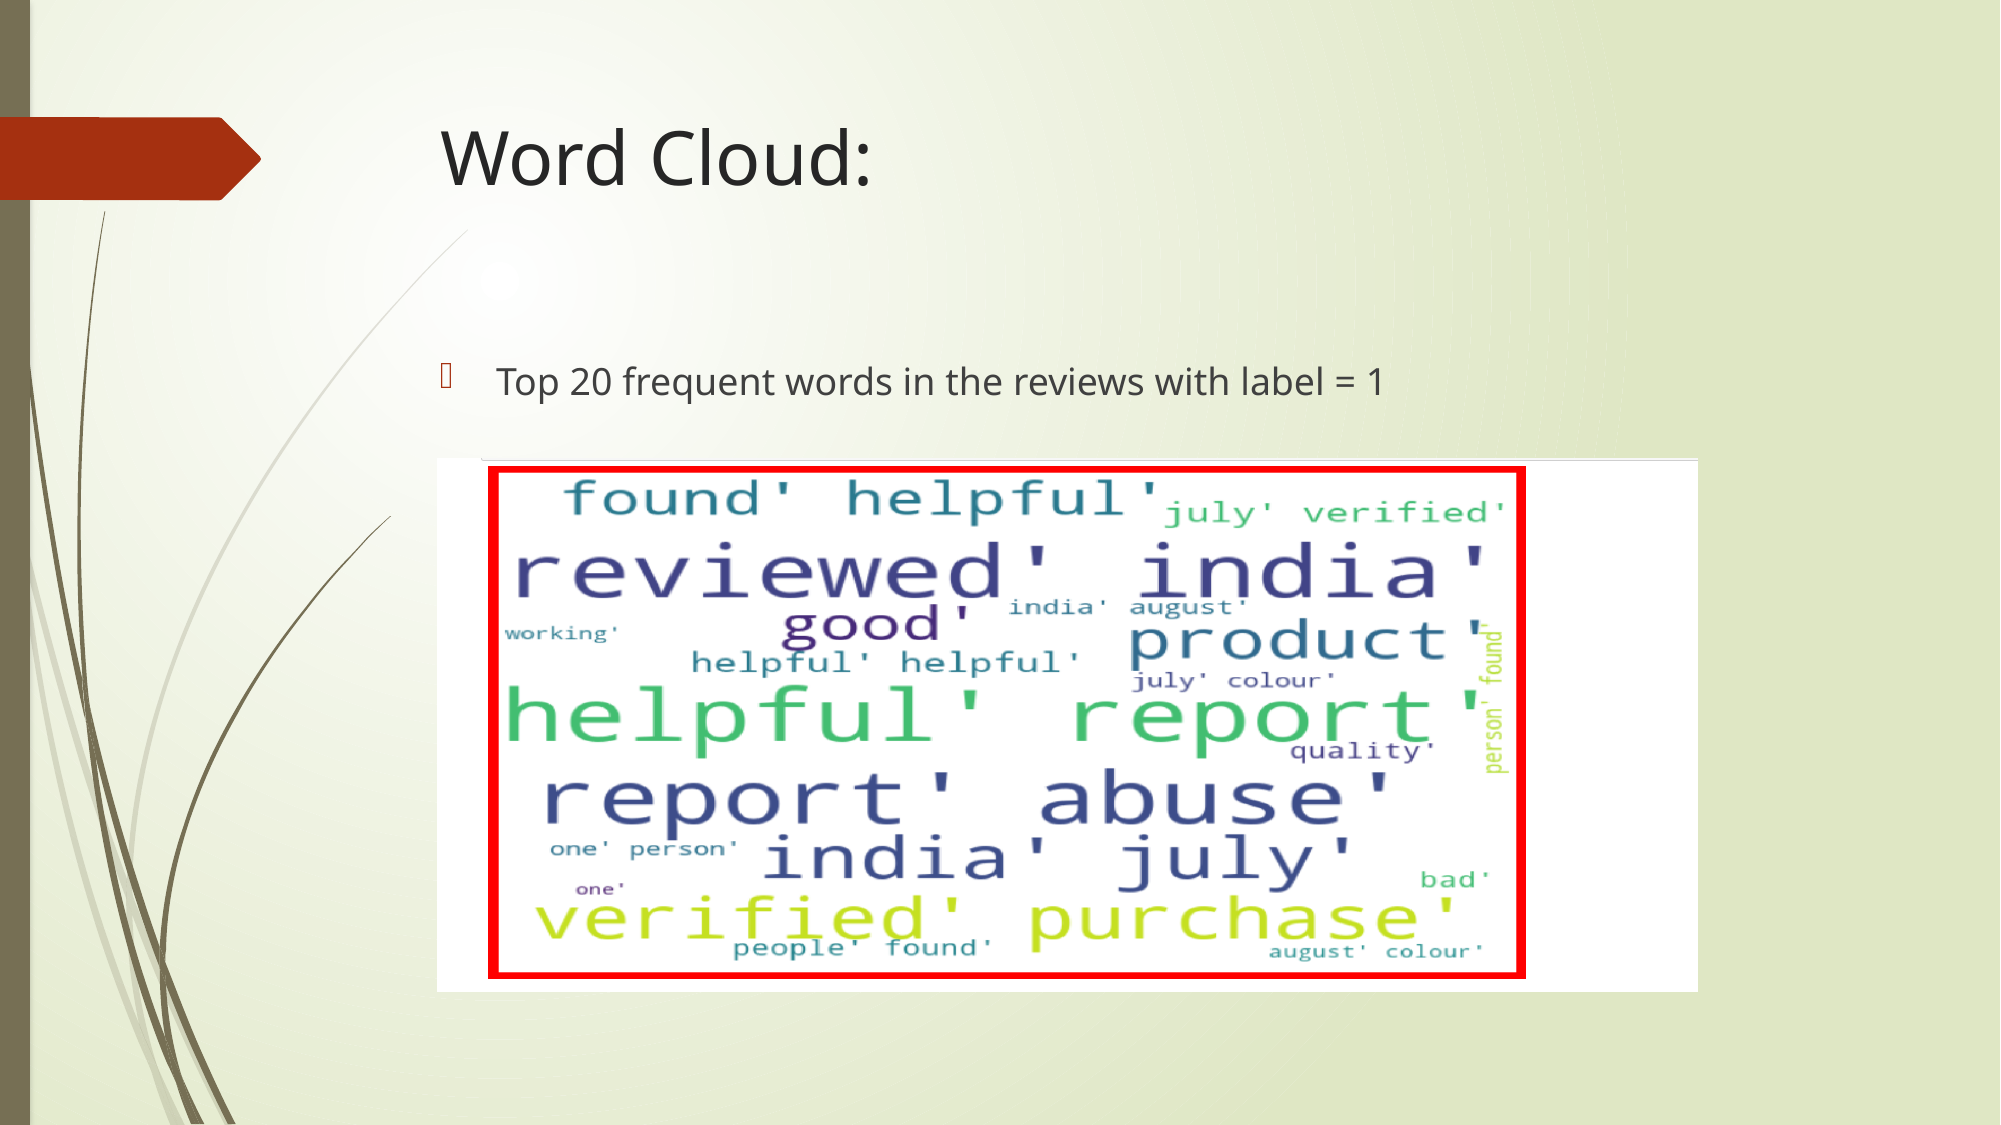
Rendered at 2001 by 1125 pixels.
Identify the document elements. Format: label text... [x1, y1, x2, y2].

picture [436, 458, 1698, 993]
title Word Cloud: [425, 102, 1888, 313]
list Top 20 frequent words in the reviews with label = 1 [424, 350, 1888, 970]
